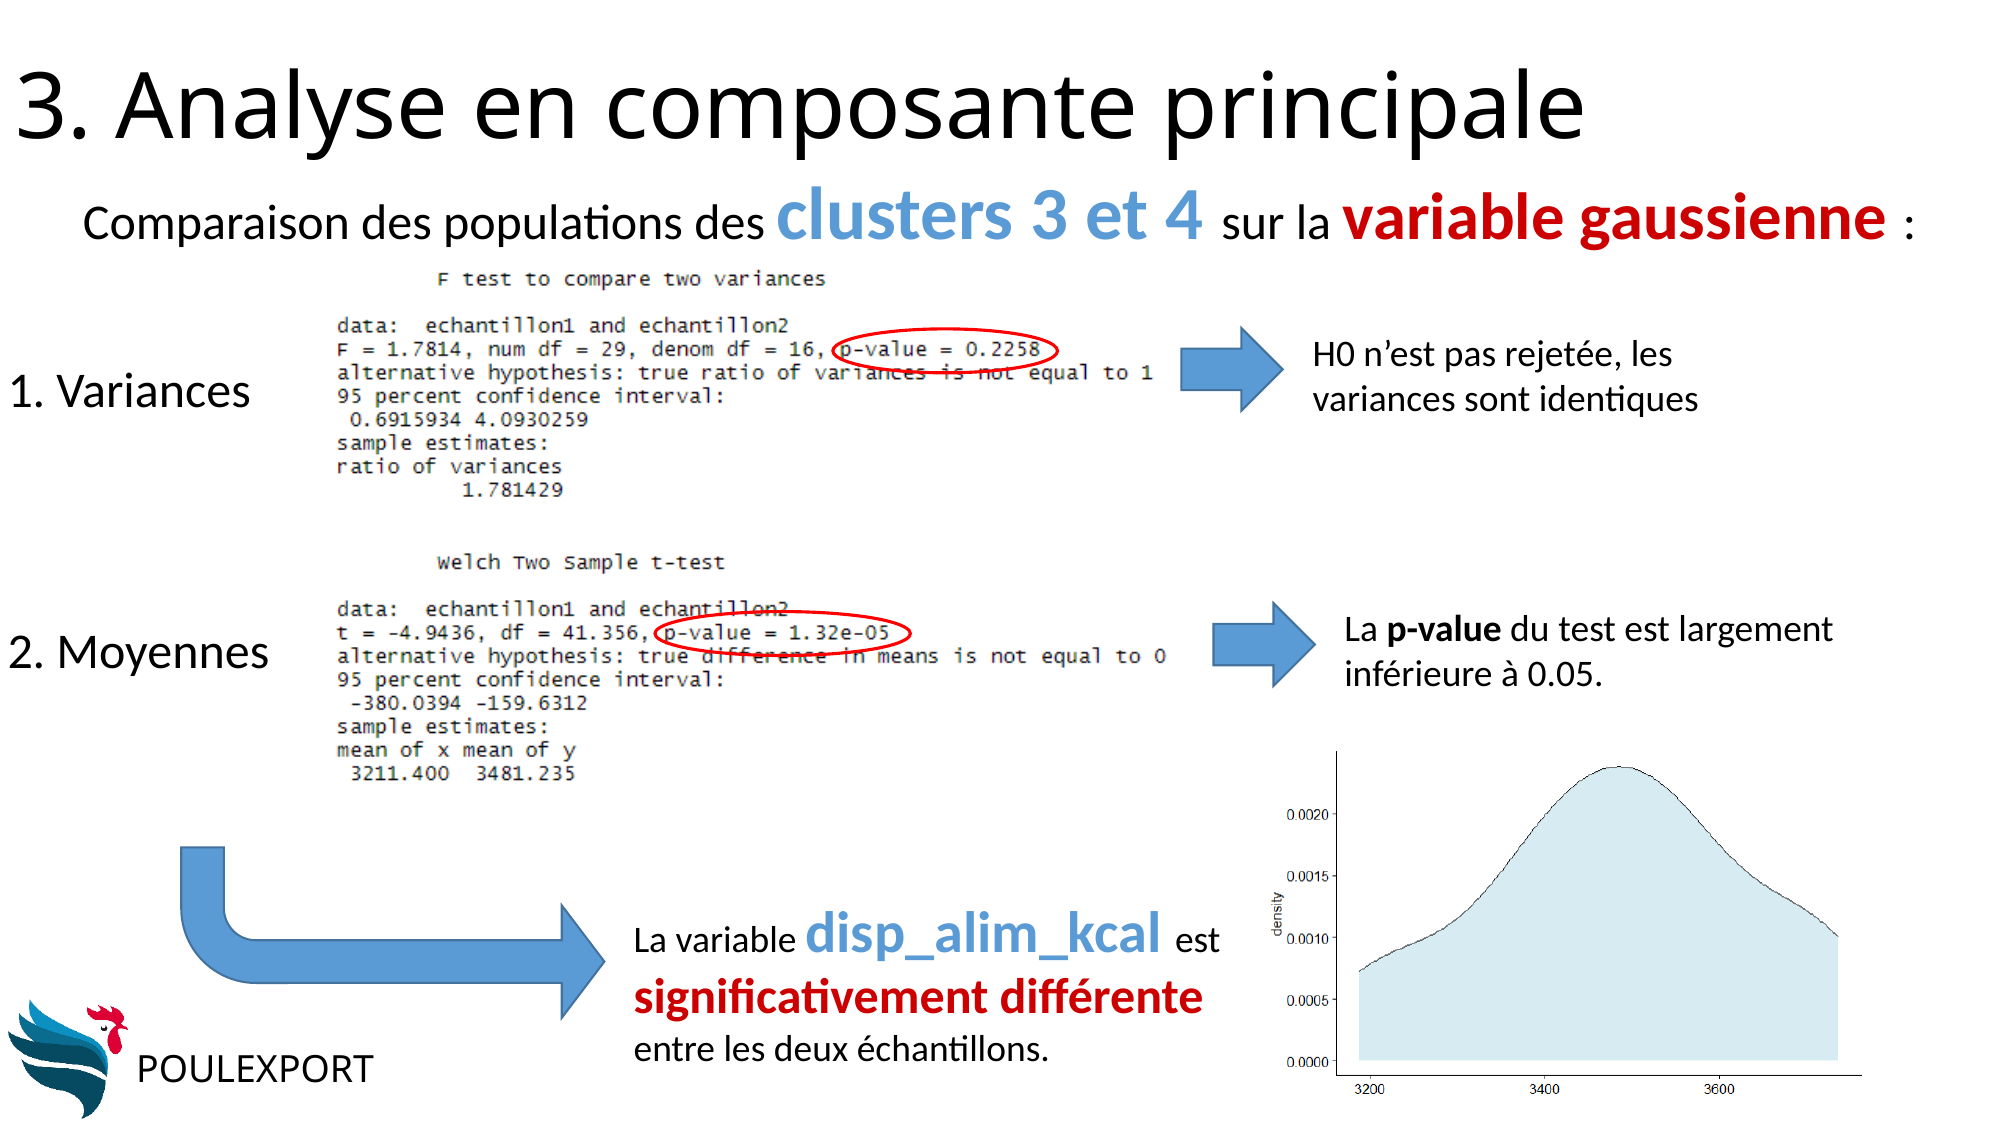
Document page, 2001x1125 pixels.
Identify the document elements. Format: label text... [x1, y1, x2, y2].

text_box [180, 846, 606, 1021]
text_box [0, 253, 1182, 523]
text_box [0, 994, 404, 1125]
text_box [0, 537, 1182, 793]
text_box H0 n’est pas rejetée, les variances sont identiques [1297, 321, 1725, 427]
text_box La p-value du test est largement inférieure à 0.05. [1329, 596, 1933, 702]
text_box [1212, 600, 1317, 689]
text_box La variable disp_alim_kcal est significativement différente entre les deux échantillons. [618, 886, 1262, 1076]
text_box 3. Analyse en composante principale [0, 0, 1725, 218]
text_box Comparaison des populations des clusters 3 et 4 sur la variable gaussienne : [68, 157, 1975, 263]
picture [1262, 742, 1871, 1099]
text_box [1182, 325, 1285, 414]
